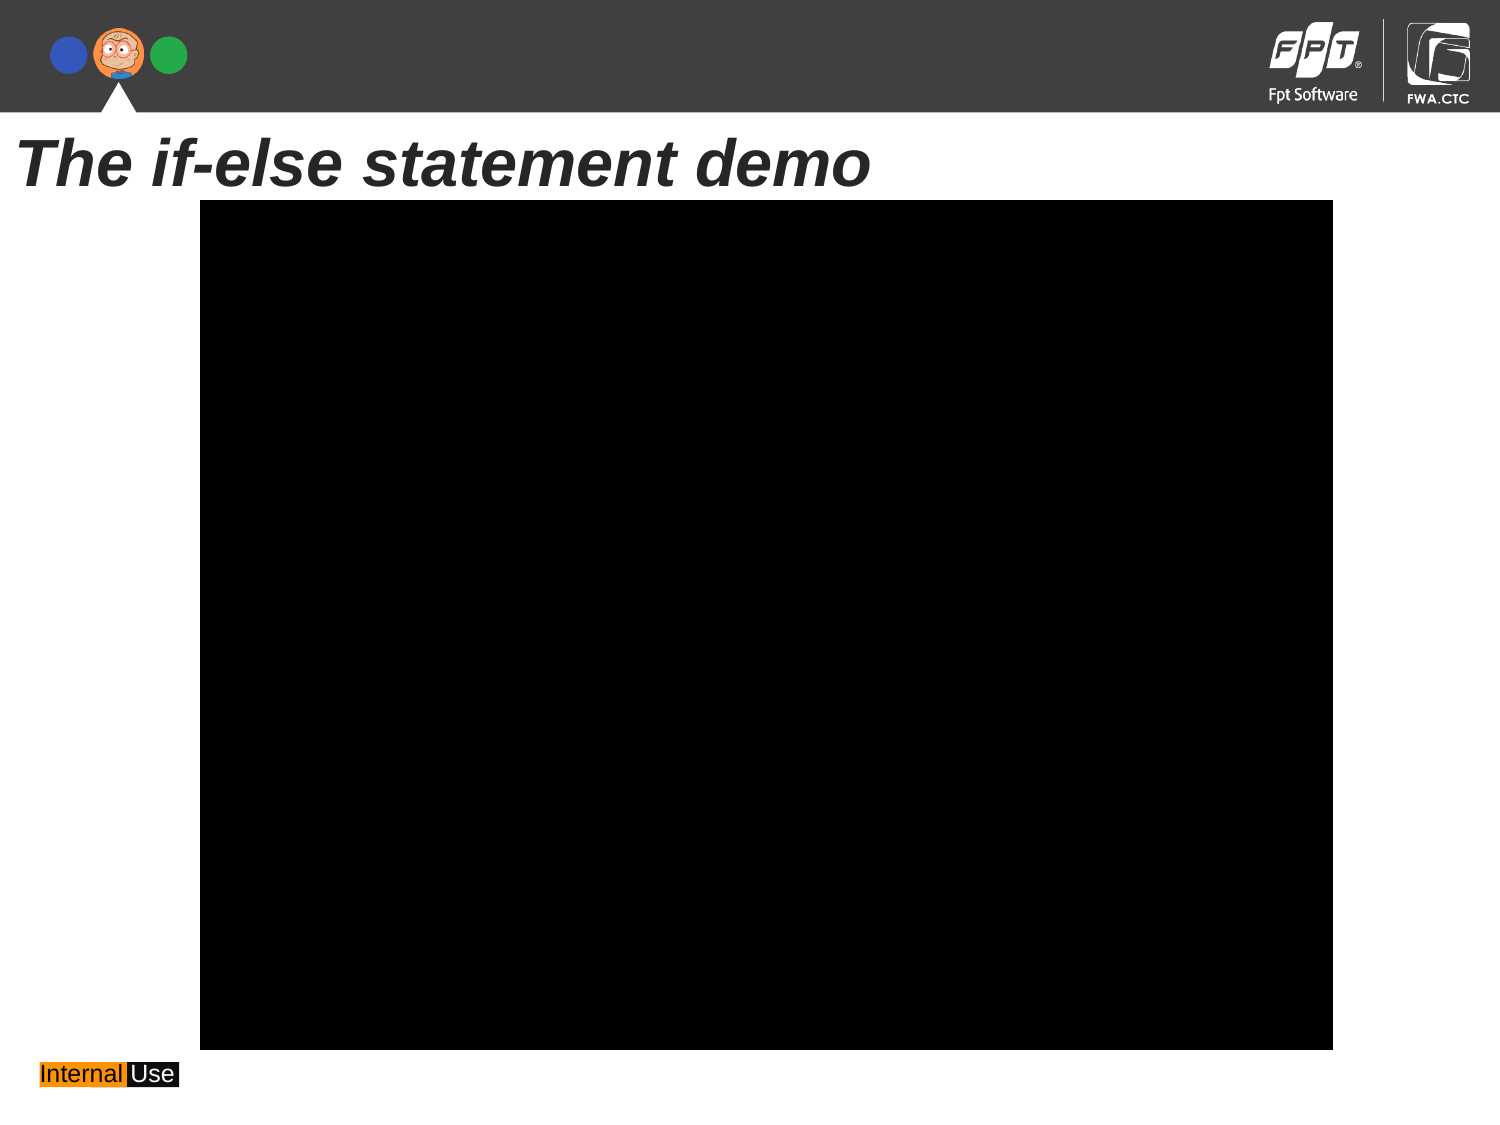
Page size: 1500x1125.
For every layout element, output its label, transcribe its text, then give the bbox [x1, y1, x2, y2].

picture [1262, 12, 1488, 125]
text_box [199, 199, 1334, 1051]
text_box The if-else statement demo [0, 112, 1325, 208]
picture [93, 28, 144, 79]
